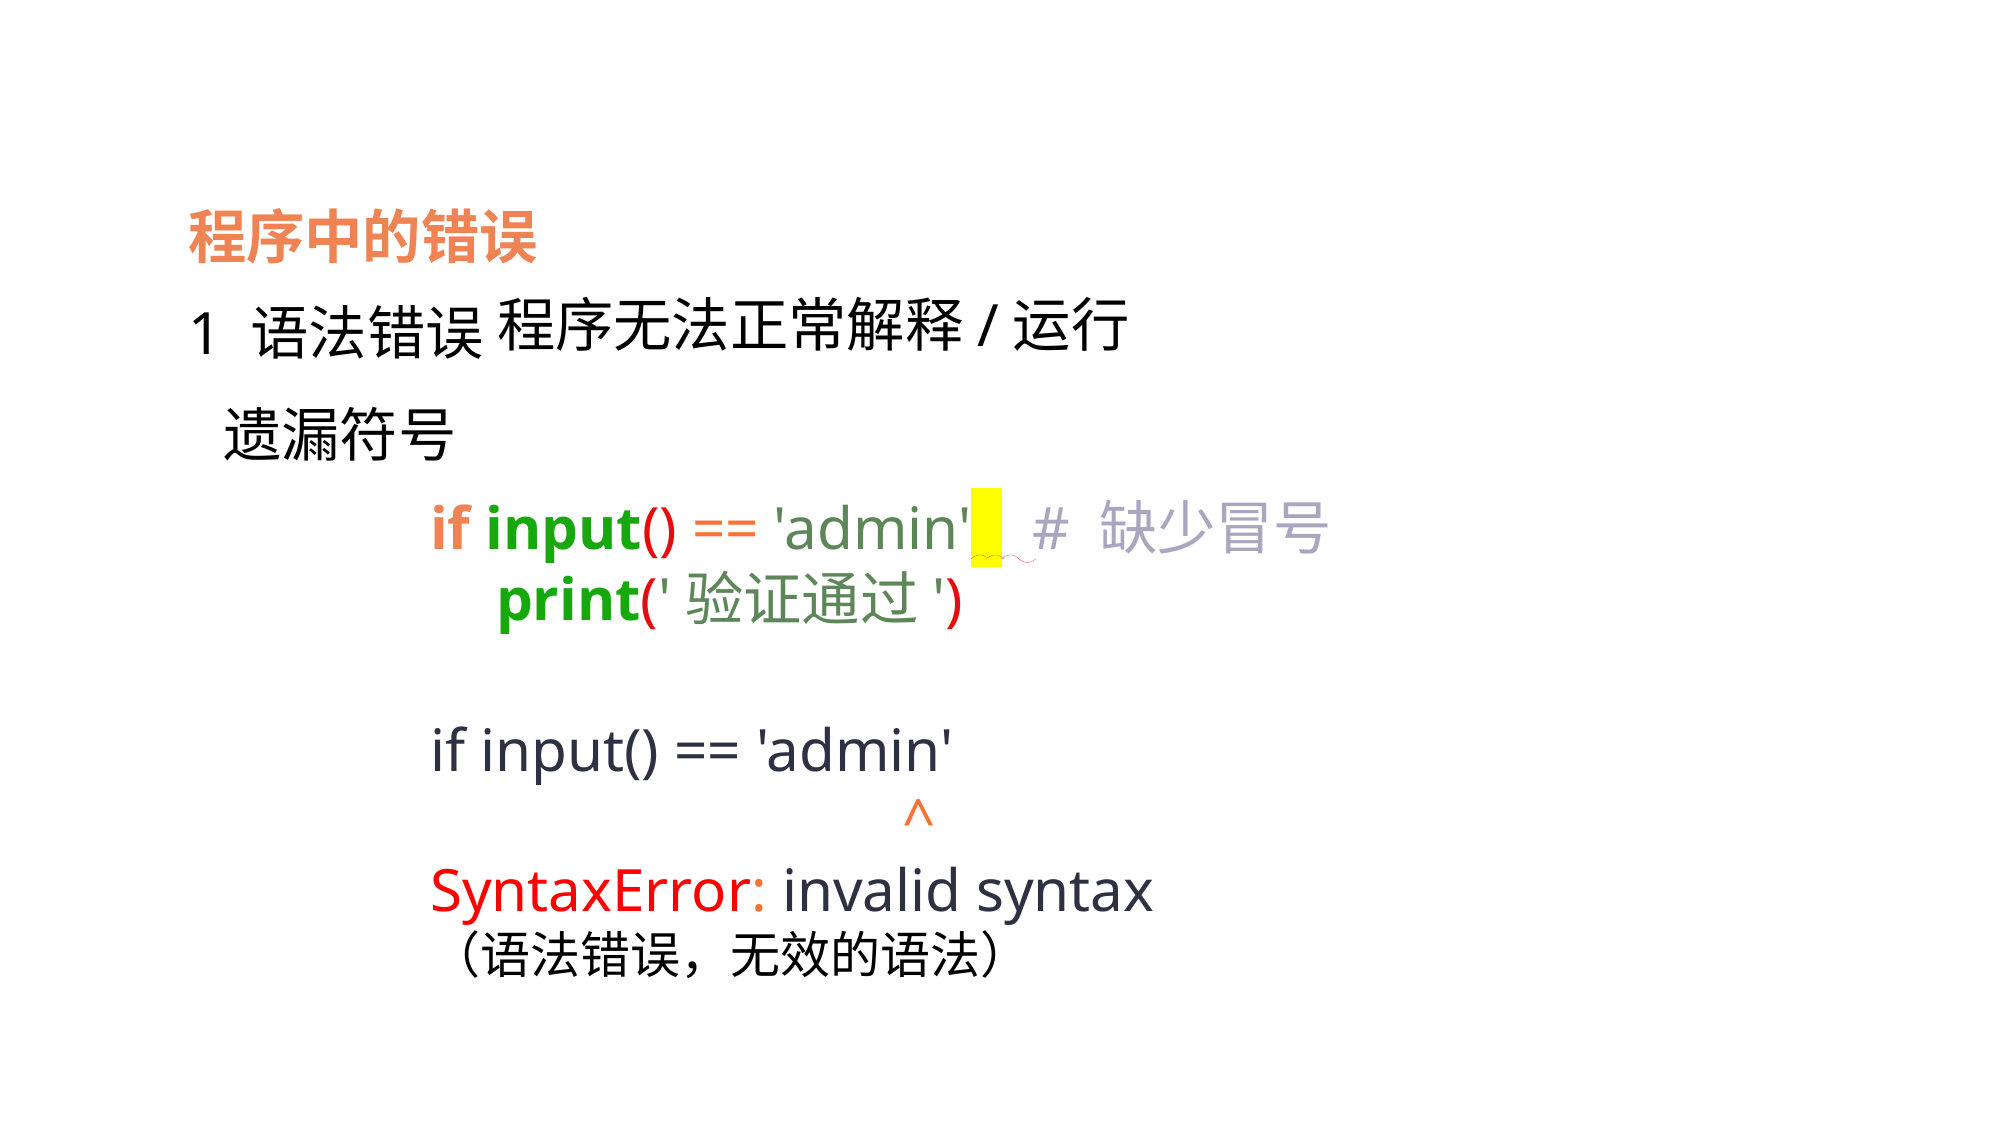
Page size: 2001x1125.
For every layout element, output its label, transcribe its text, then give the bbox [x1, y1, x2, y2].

text_box if input() == 'admin' ^ SyntaxError: invalid syntax （语法错误，无效的语法） [415, 706, 1213, 991]
text_box 程序中的错误 [173, 158, 611, 278]
text_box if input() == 'admin' : # 缺少冒号 print('验证通过') [415, 484, 1473, 639]
text_box 遗漏符号 [208, 369, 493, 476]
text_box 1 语法错误 [173, 278, 540, 374]
text_box 程序无法正常解释/运行 [482, 280, 1145, 366]
